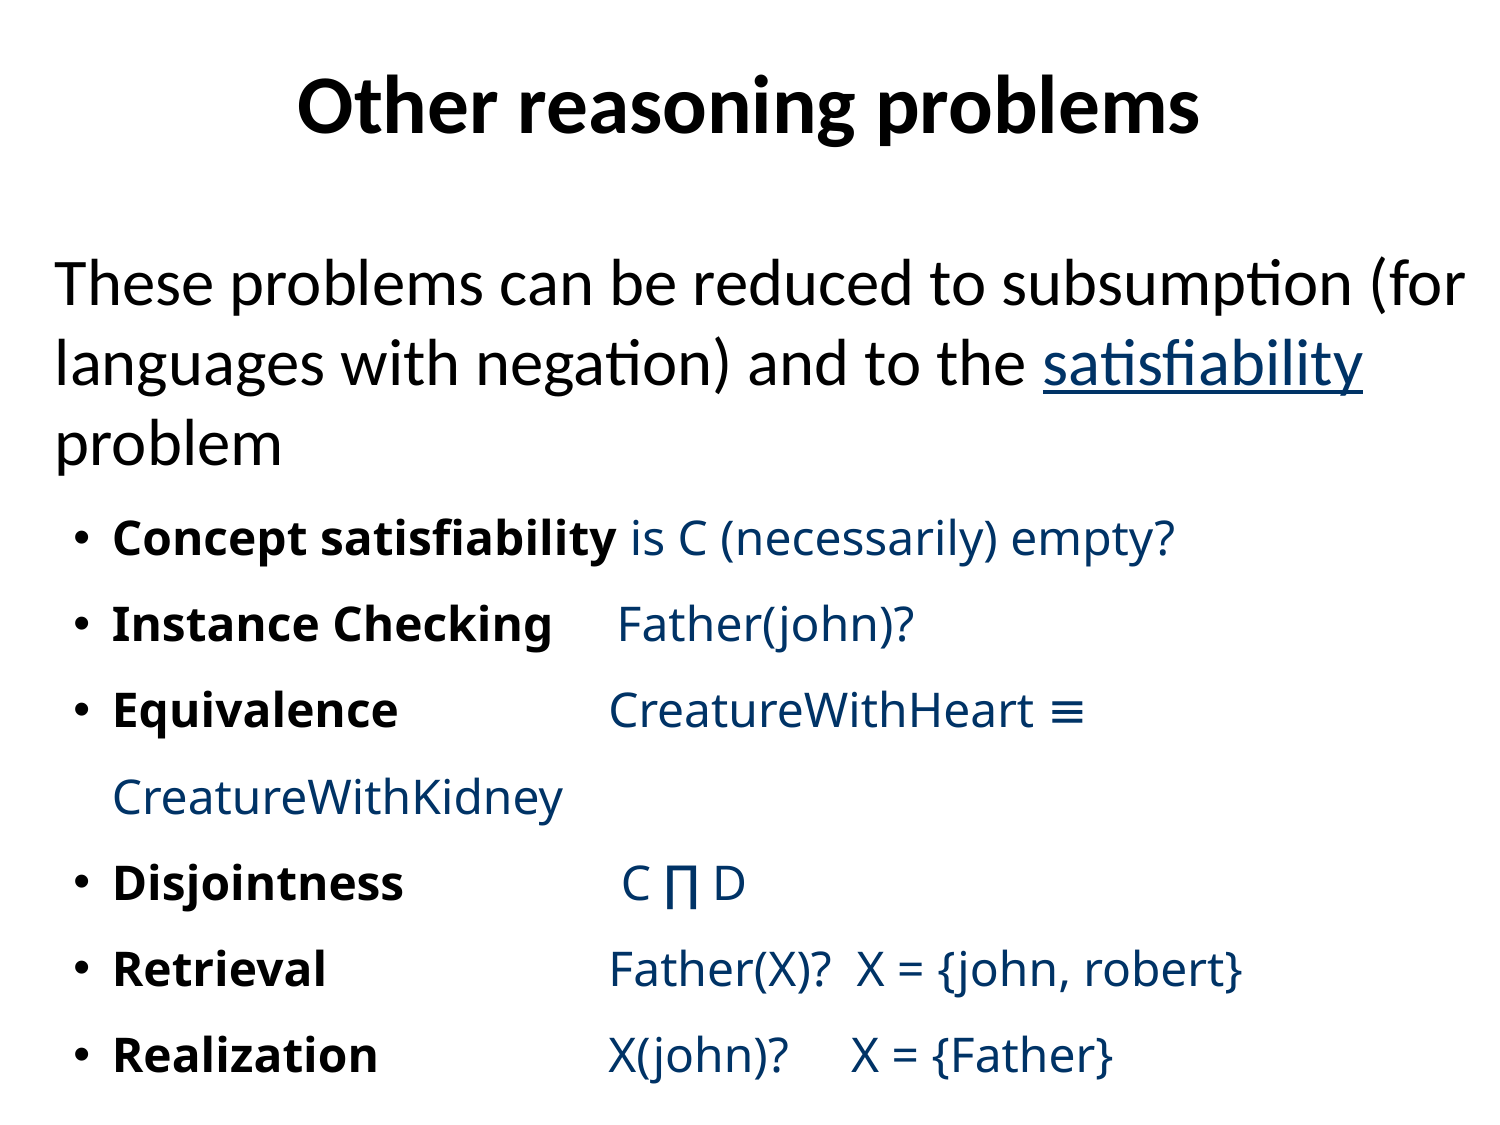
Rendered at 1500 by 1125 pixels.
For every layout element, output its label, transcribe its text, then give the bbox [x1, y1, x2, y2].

text_box These problems can be reduced to subsumption (for languages with negation) and to the satisfiability problem Concept satisfiability is C (necessarily) empty? Instance Checking Father(john)? Equivalence CreatureWithHeart ≡ CreatureWithKidney Disjointness C ∏ D Retrieval Father(X)? X = {john, robert} Realization X(john)? X = {Father} [40, 231, 1483, 1090]
title Other reasoning problems [53, 42, 1447, 172]
